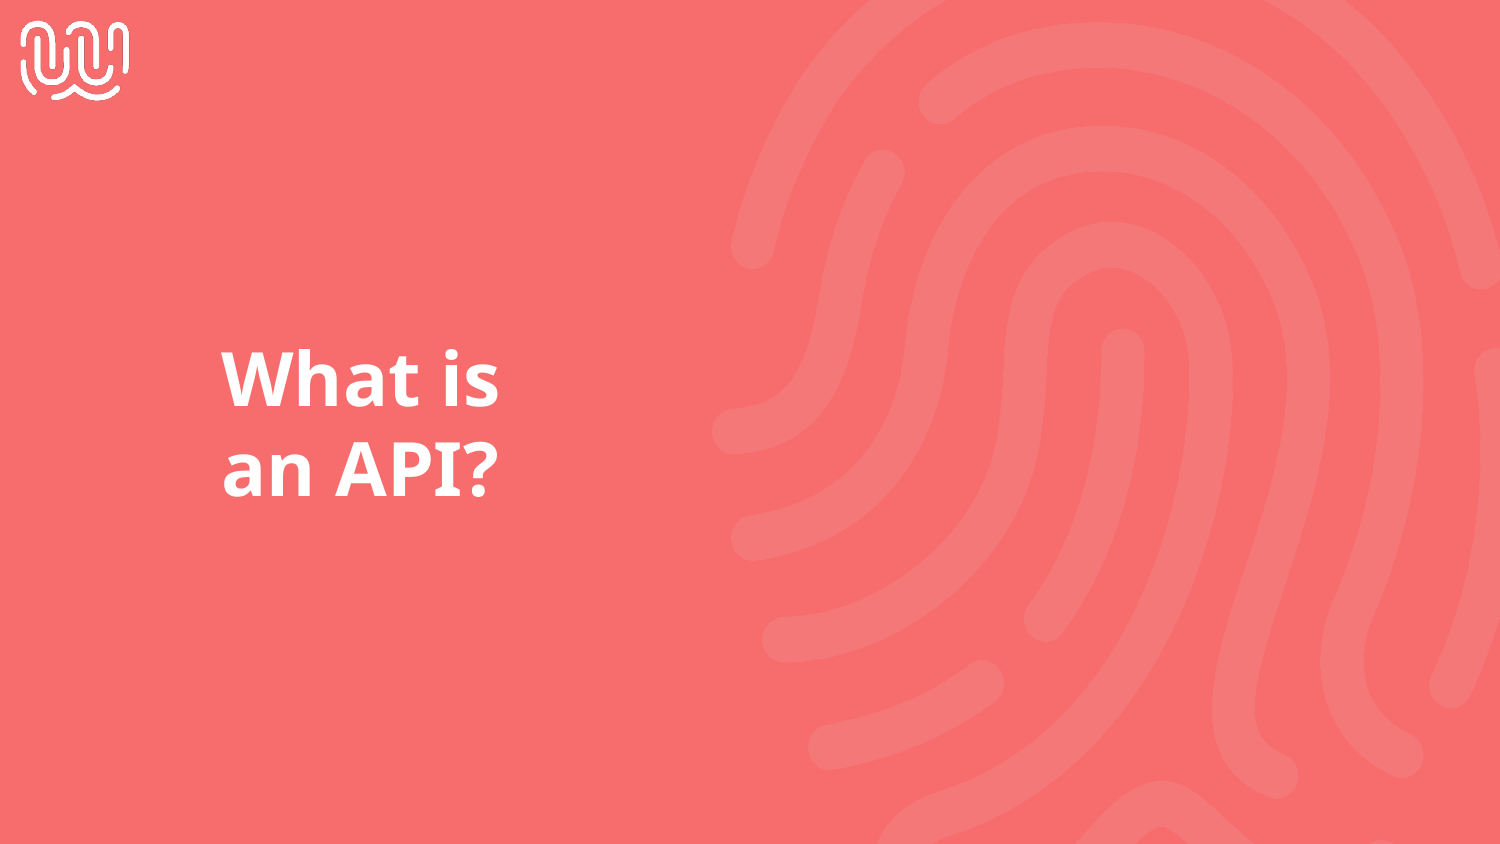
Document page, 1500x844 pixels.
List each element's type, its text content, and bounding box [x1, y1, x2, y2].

text_box What is an API? [206, 210, 666, 634]
picture [20, 20, 134, 101]
